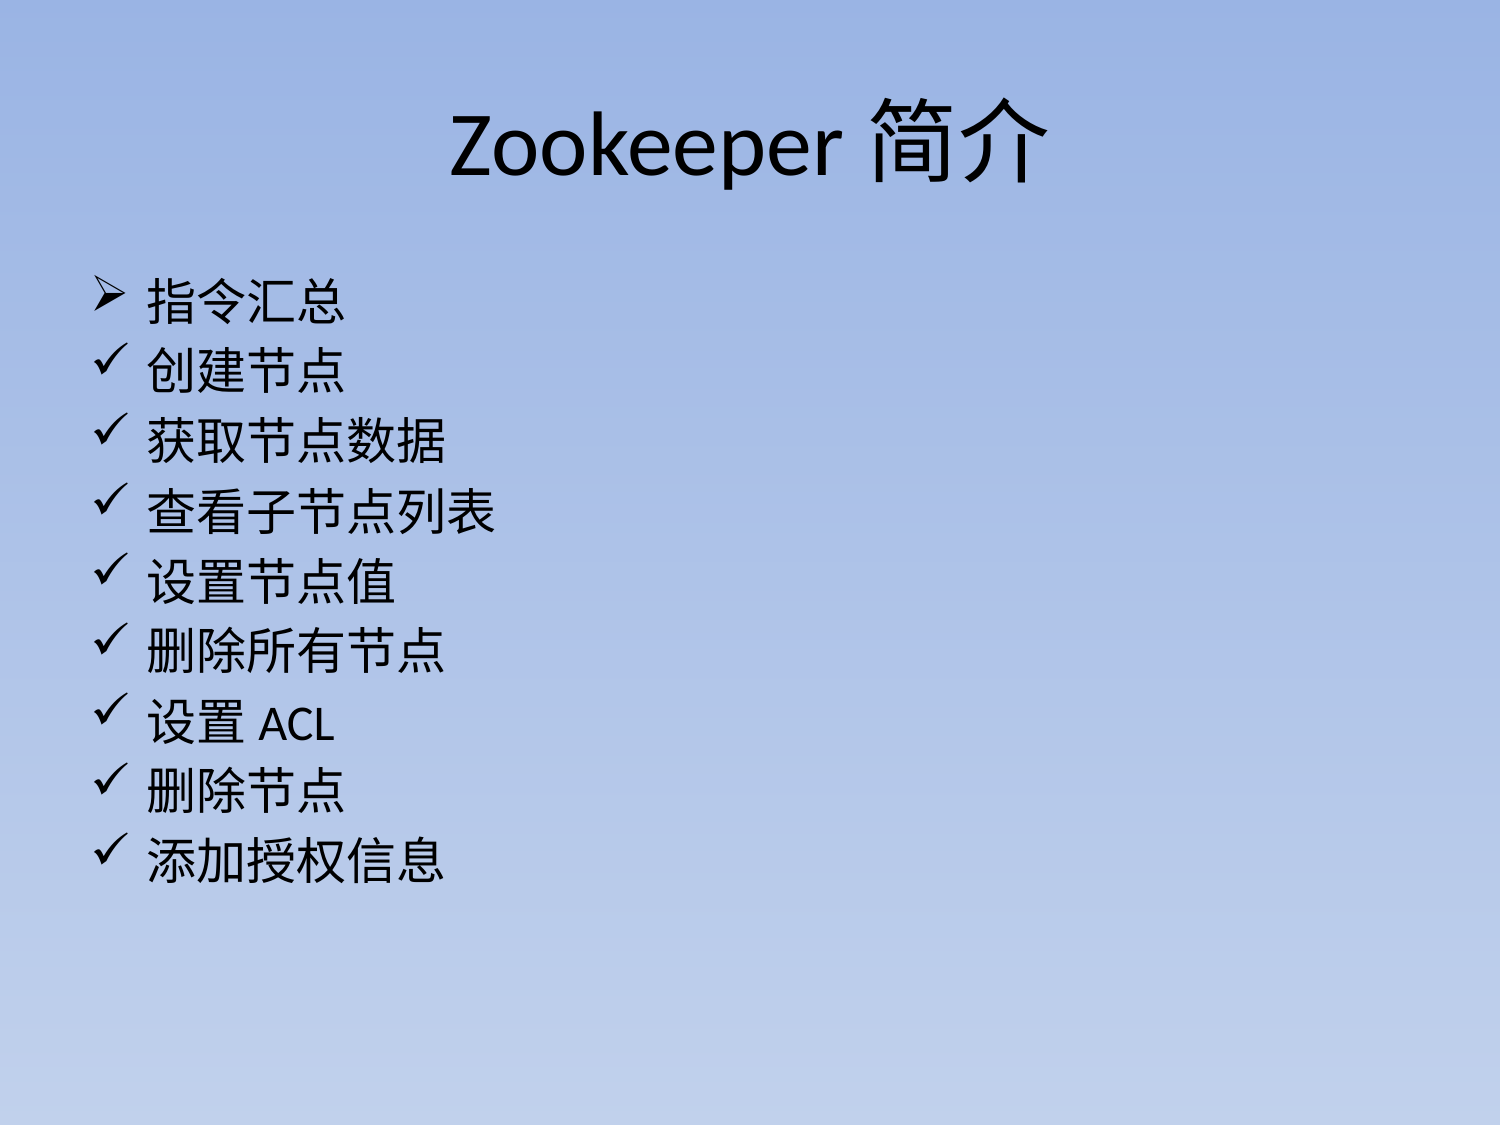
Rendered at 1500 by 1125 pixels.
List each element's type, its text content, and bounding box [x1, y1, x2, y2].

list 指令汇总 创建节点 获取节点数据 查看子节点列表 设置节点值 删除所有节点 设置ACL 删除节点 添加授权信息 [75, 262, 1425, 1005]
title Zookeeper简介 [75, 45, 1425, 233]
